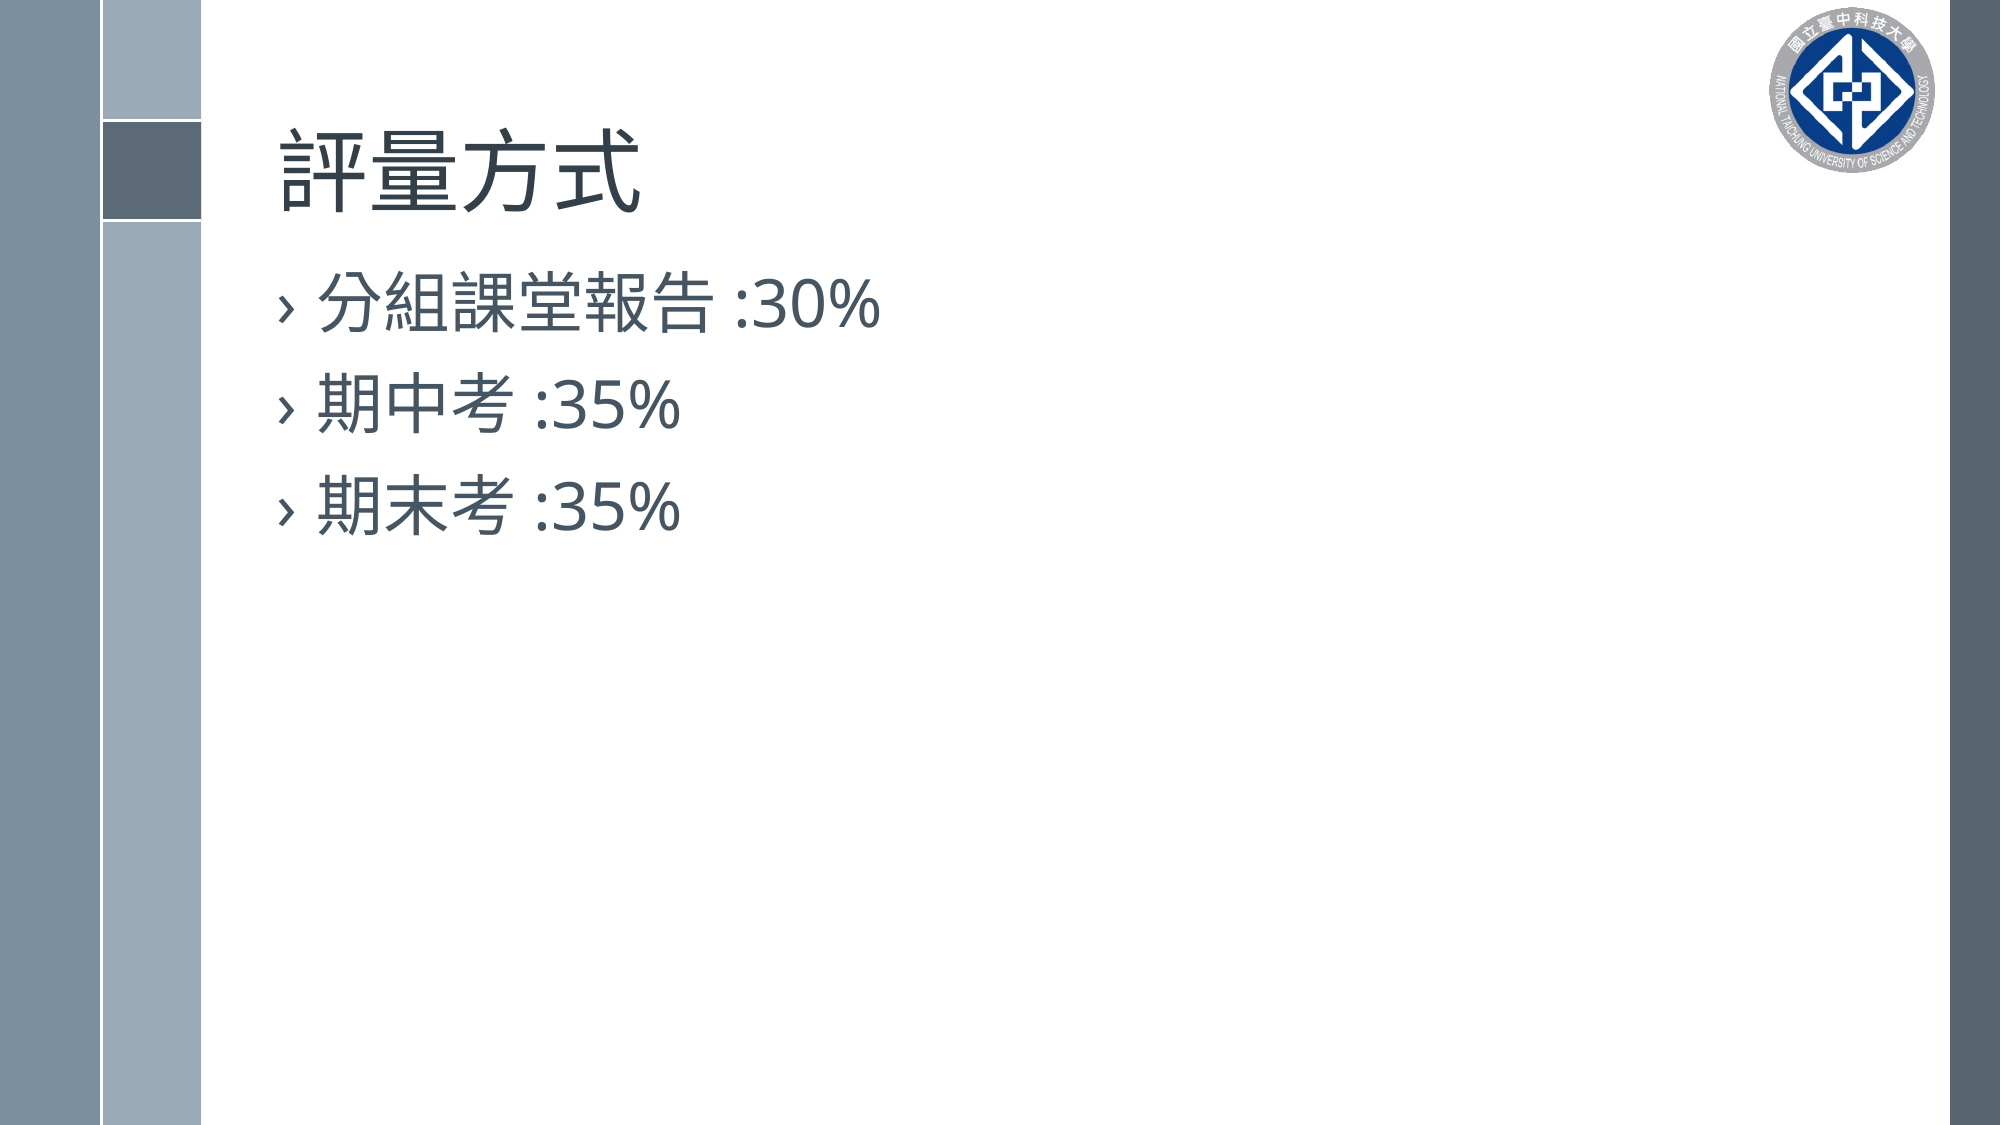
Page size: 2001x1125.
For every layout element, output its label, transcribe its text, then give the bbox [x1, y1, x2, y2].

picture [1769, 7, 1935, 173]
list 分組課堂報告:30% 期中考:35% 期末考:35% [261, 262, 1867, 1013]
title 評量方式 [261, 29, 1867, 233]
